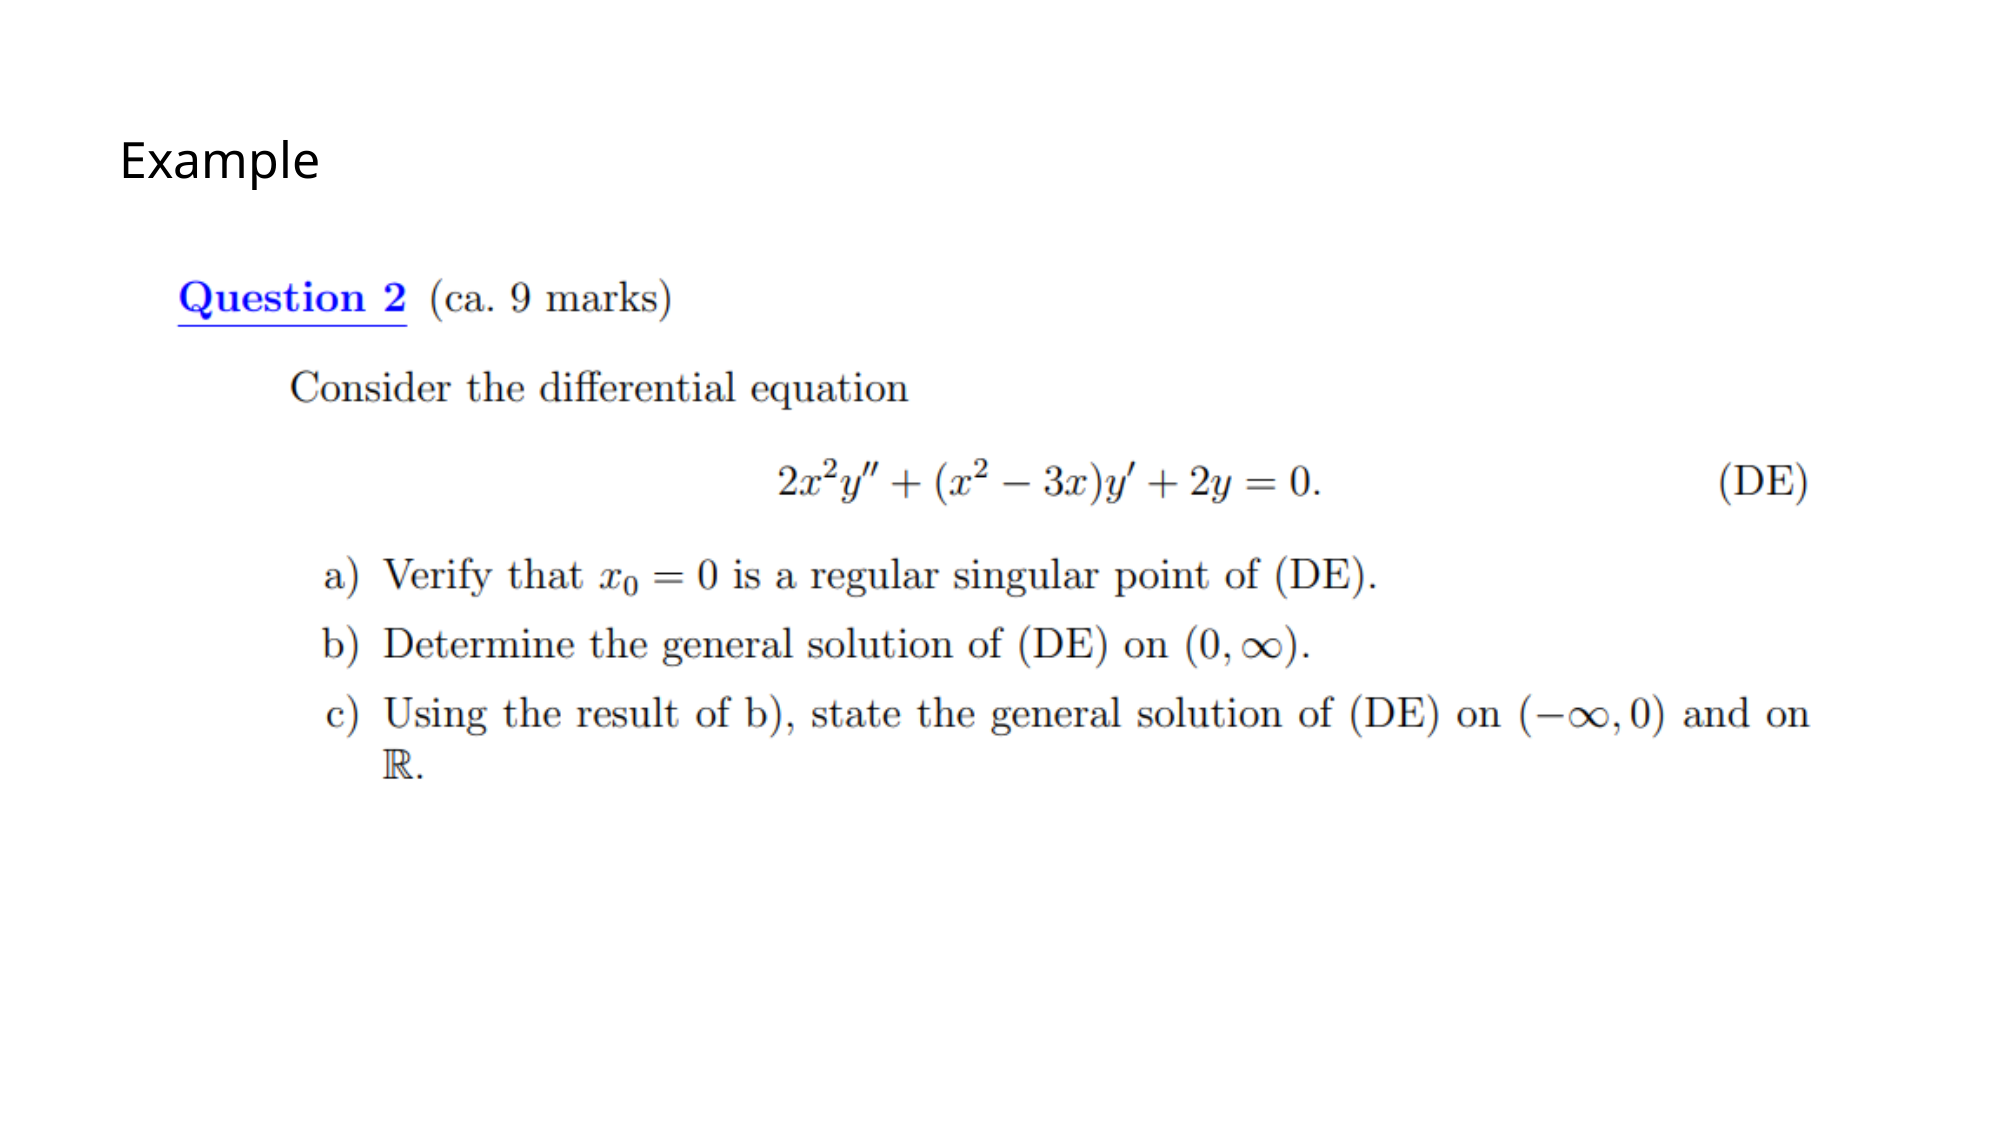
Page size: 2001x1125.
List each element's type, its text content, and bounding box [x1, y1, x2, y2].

picture [154, 263, 1844, 831]
text_box Example [104, 120, 1742, 196]
